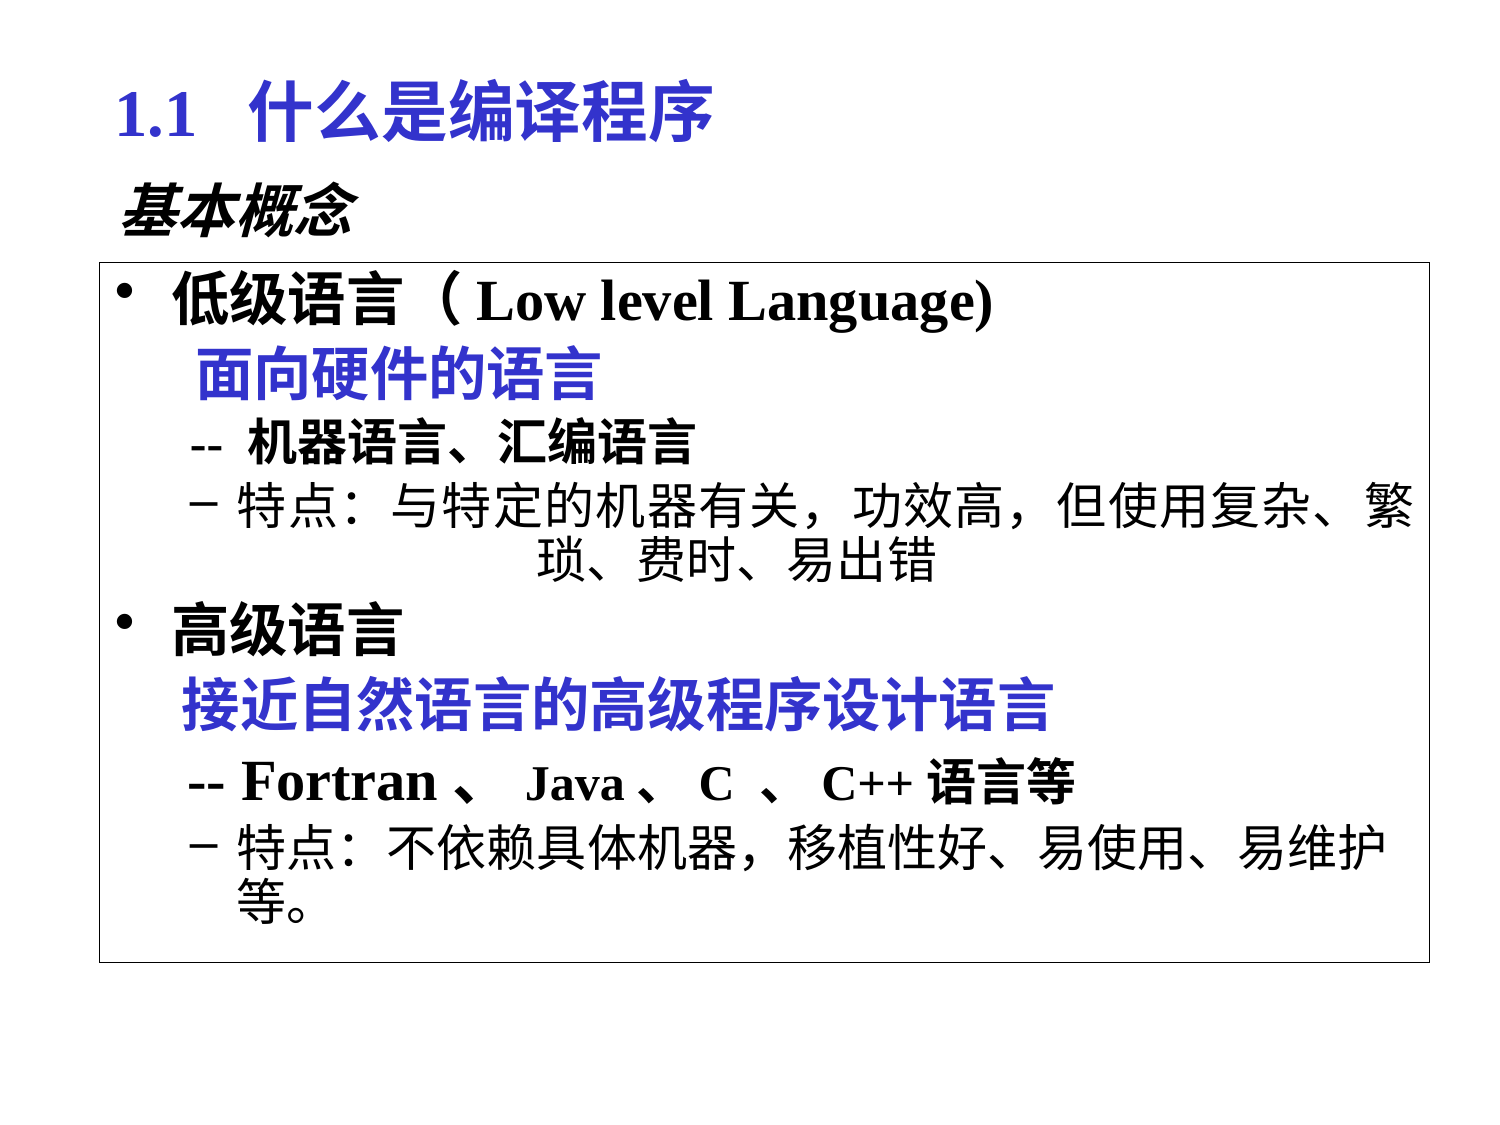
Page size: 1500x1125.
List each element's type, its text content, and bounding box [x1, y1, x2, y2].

text_box 基本概念 [103, 166, 367, 252]
text_box 1.1 什么是编译程序 [99, 62, 775, 158]
list 低级语言（Low level Language) 面向硬件的语言 -- 机器语言、汇编语言 特点：与特定的机器有关，功效高，但使用复杂、繁 琐、费时、易出错 高级语言 接近自然语言的高级程序设计语言 -- Fortran、Java、C 、C++语言等 特点：不依赖具体机器，移植性好、易使用、易维护等。 [99, 262, 1430, 963]
